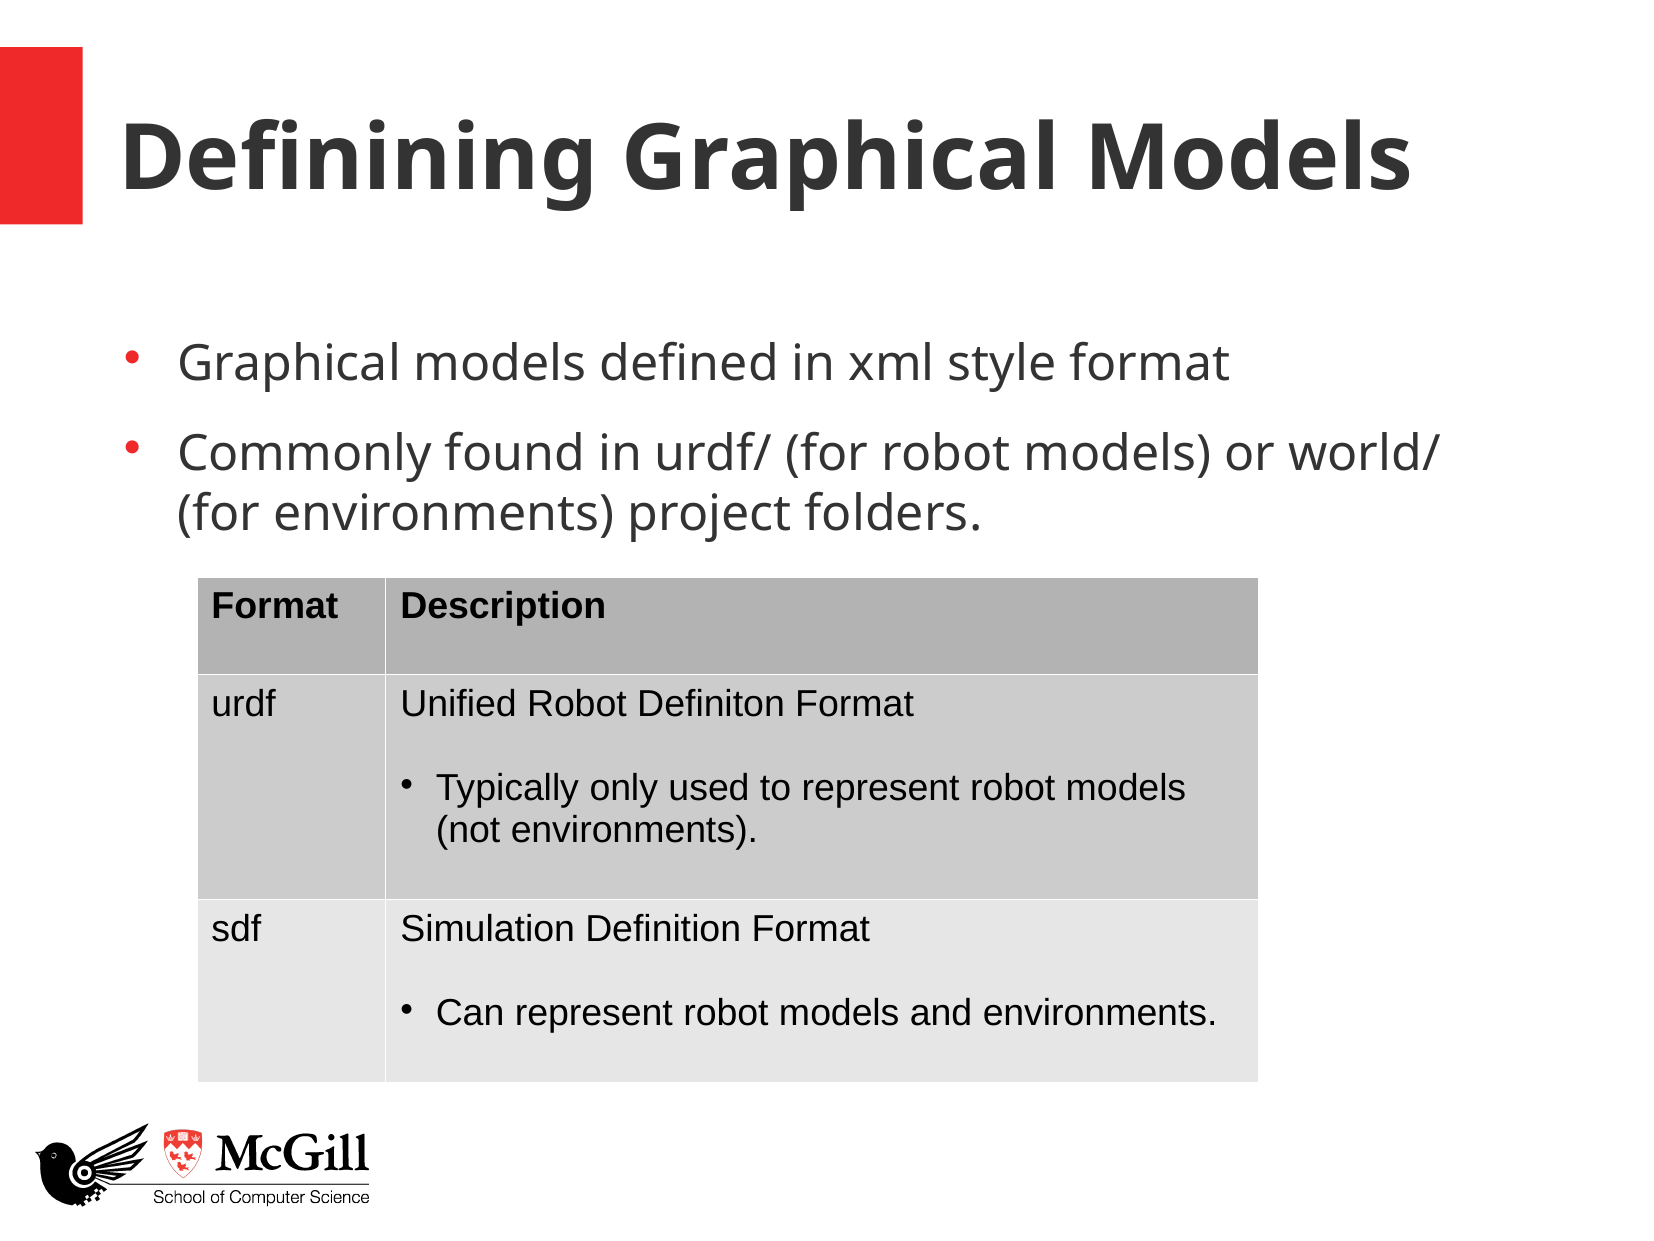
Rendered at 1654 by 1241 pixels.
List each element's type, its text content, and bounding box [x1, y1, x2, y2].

table_cell Unified Robot Definiton Format Typically only used to represent robot models (not environments). [386, 675, 1258, 899]
text_box Graphical models defined in xml style format Commonly found in urdf/ (for robot models) or world/ (for environments) project folders. [106, 330, 1524, 554]
table_cell sdf [198, 900, 385, 1082]
table_cell urdf [198, 675, 385, 899]
table_cell Simulation Definition Format Can represent robot models and environments. [386, 900, 1258, 1082]
text_box Definining Graphical Models [118, 45, 1571, 260]
table_header Description [386, 578, 1258, 674]
table_header Format [198, 578, 385, 674]
picture [35, 1110, 369, 1216]
